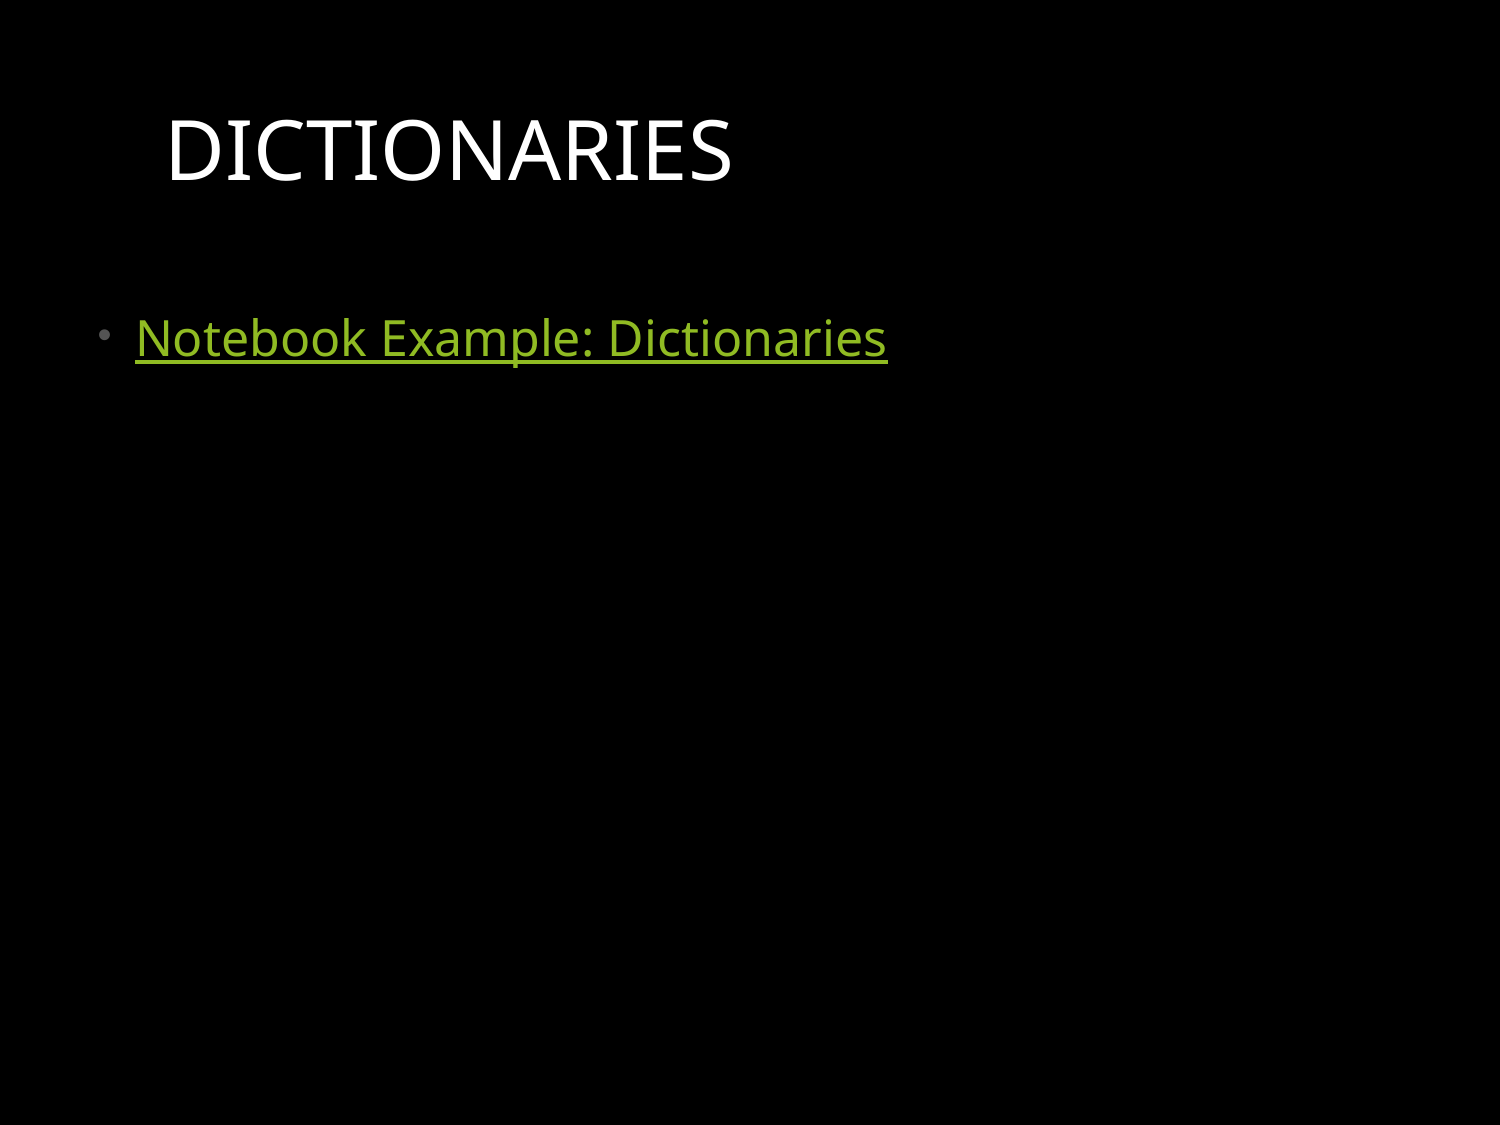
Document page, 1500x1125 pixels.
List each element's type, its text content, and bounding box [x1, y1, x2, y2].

title dictionaries [149, 45, 1351, 263]
list Notebook Example: Dictionaries [75, 299, 1425, 1013]
